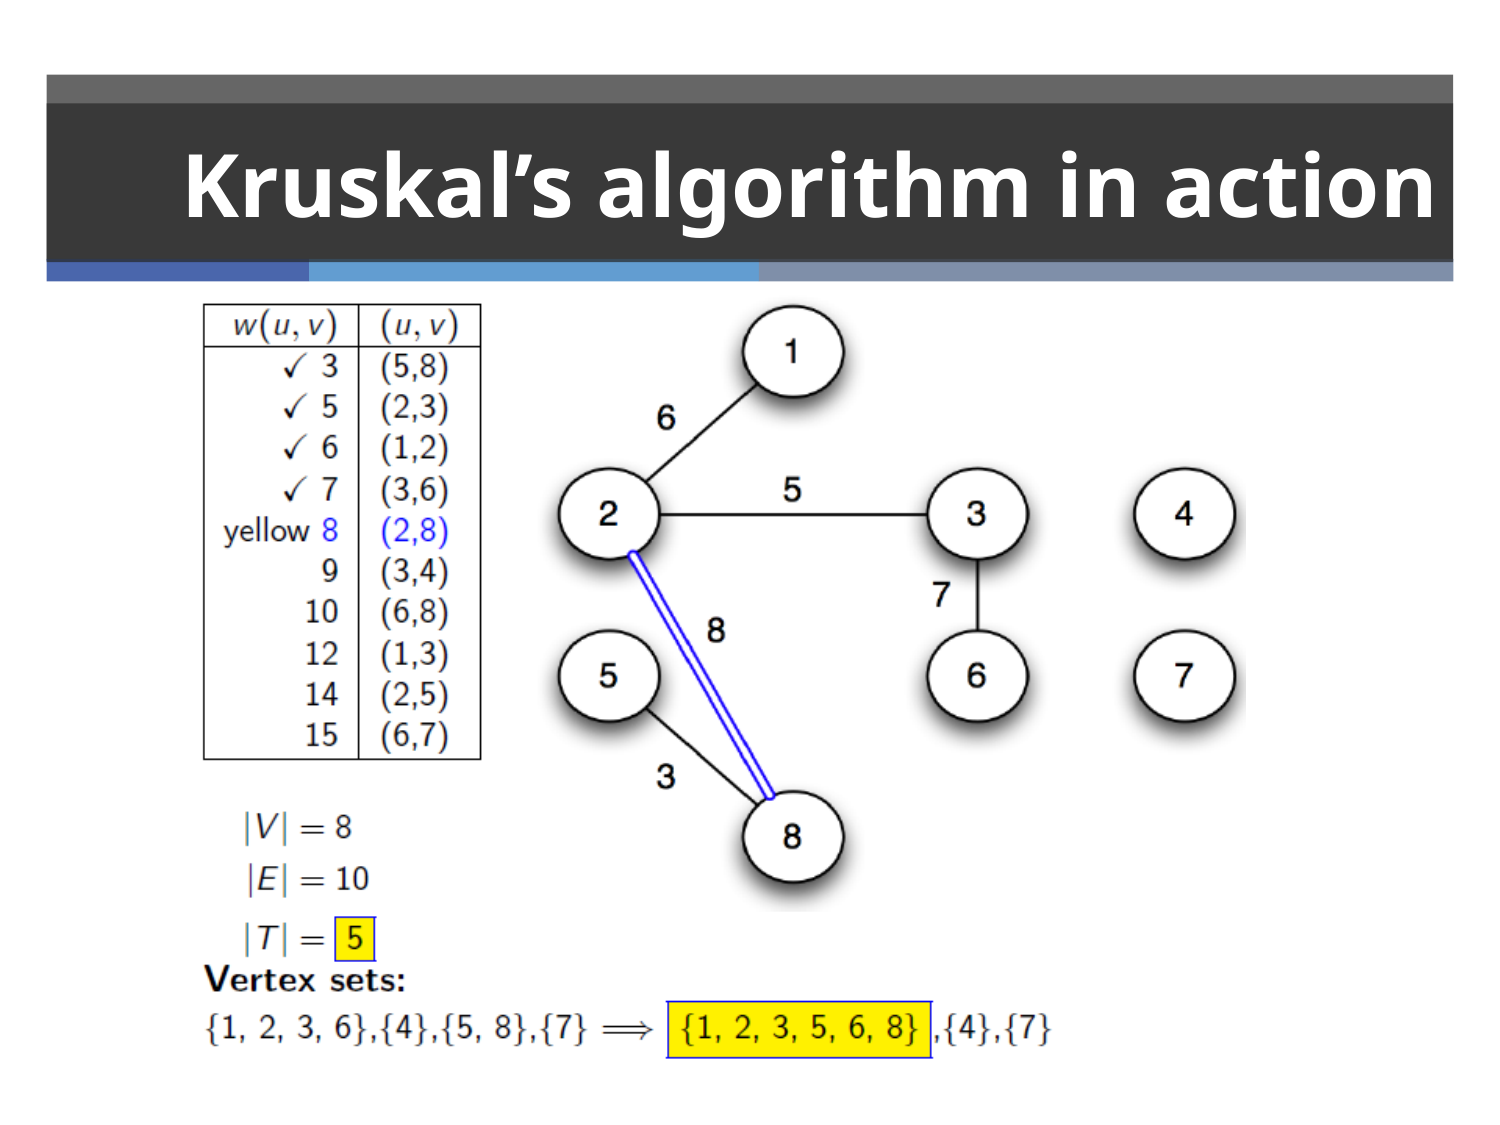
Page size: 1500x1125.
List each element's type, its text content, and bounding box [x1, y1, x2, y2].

picture [193, 292, 1247, 1063]
title Kruskal’s algorithm in action [46, 103, 1454, 263]
